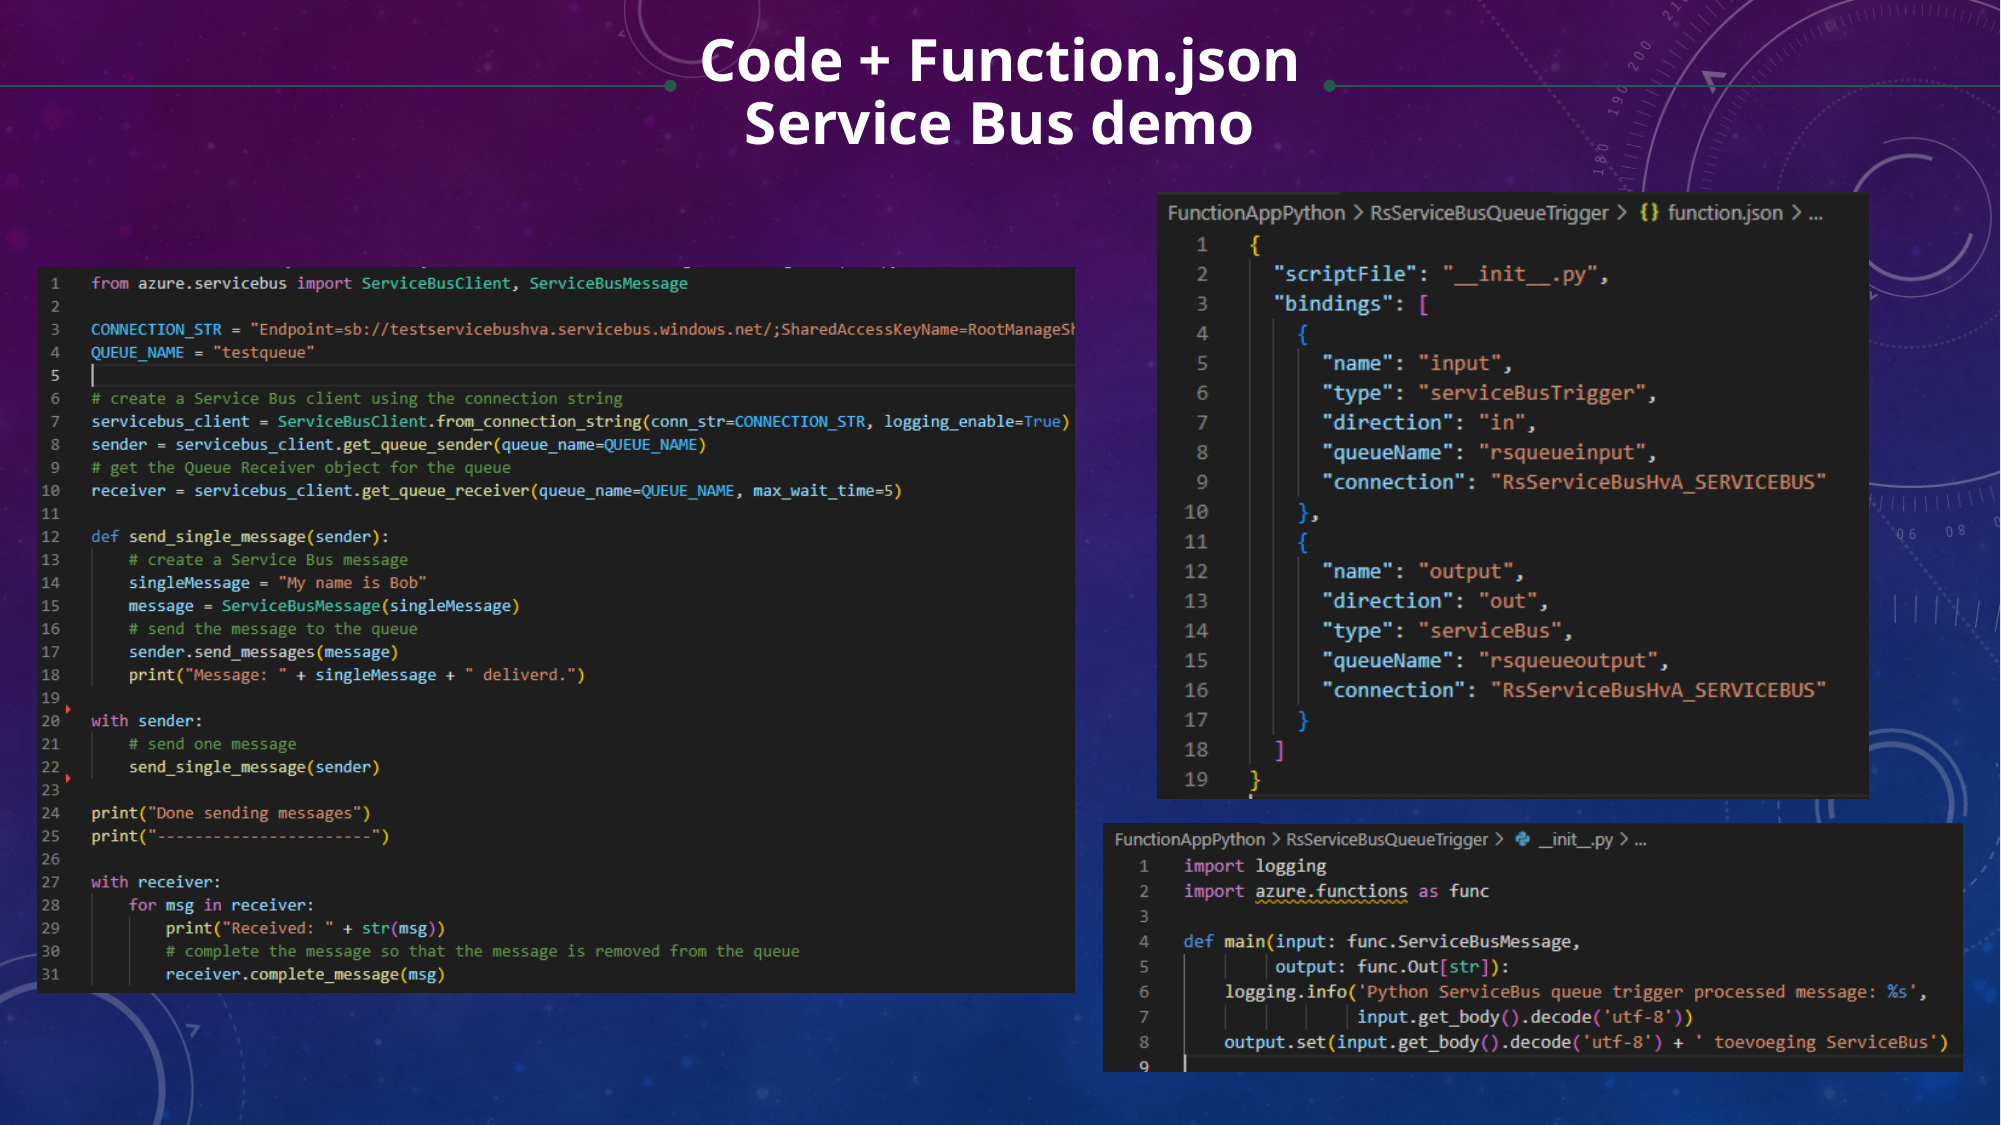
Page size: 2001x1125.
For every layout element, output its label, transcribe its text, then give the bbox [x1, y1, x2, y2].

text_box Code + Function.json Service Bus demo [37, 31, 1963, 158]
picture [0, 0, 2001, 1125]
